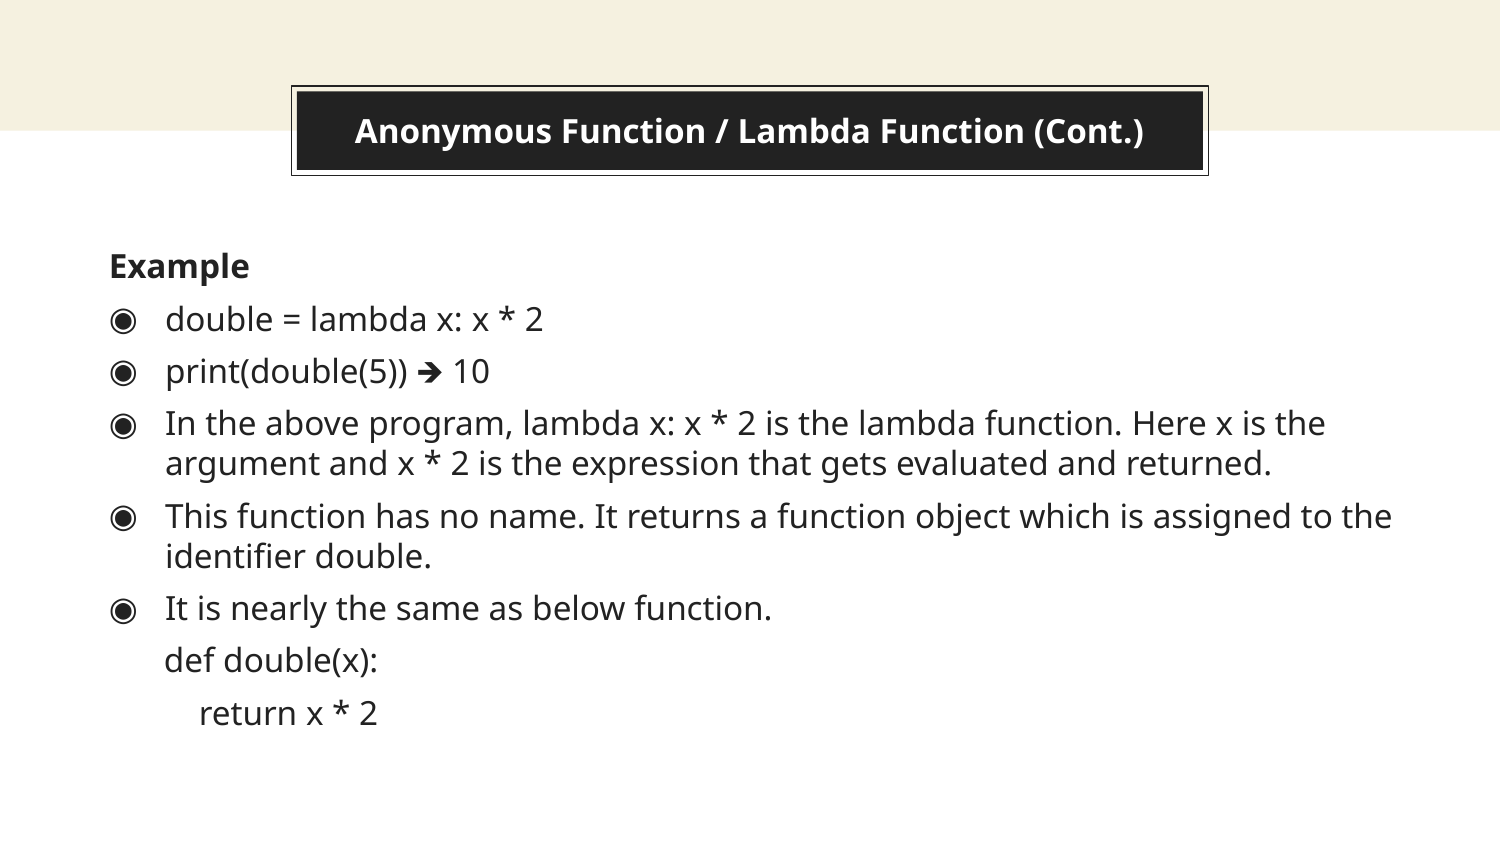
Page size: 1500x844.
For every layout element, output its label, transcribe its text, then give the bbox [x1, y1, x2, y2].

title Anonymous Function / Lambda Function (Cont.) [296, 91, 1203, 170]
list Example double = lambda x: x * 2 print(double(5)) 🡺 10 In the above program, lambda x: x * 2 is the lambda function. Here x is the argument and x * 2 is the expression that gets evaluated and returned. This function has no name. It returns a function object which is assigned to the identifier double. It is nearly the same as below function. def double(x): return x * 2 [75, 230, 1425, 808]
